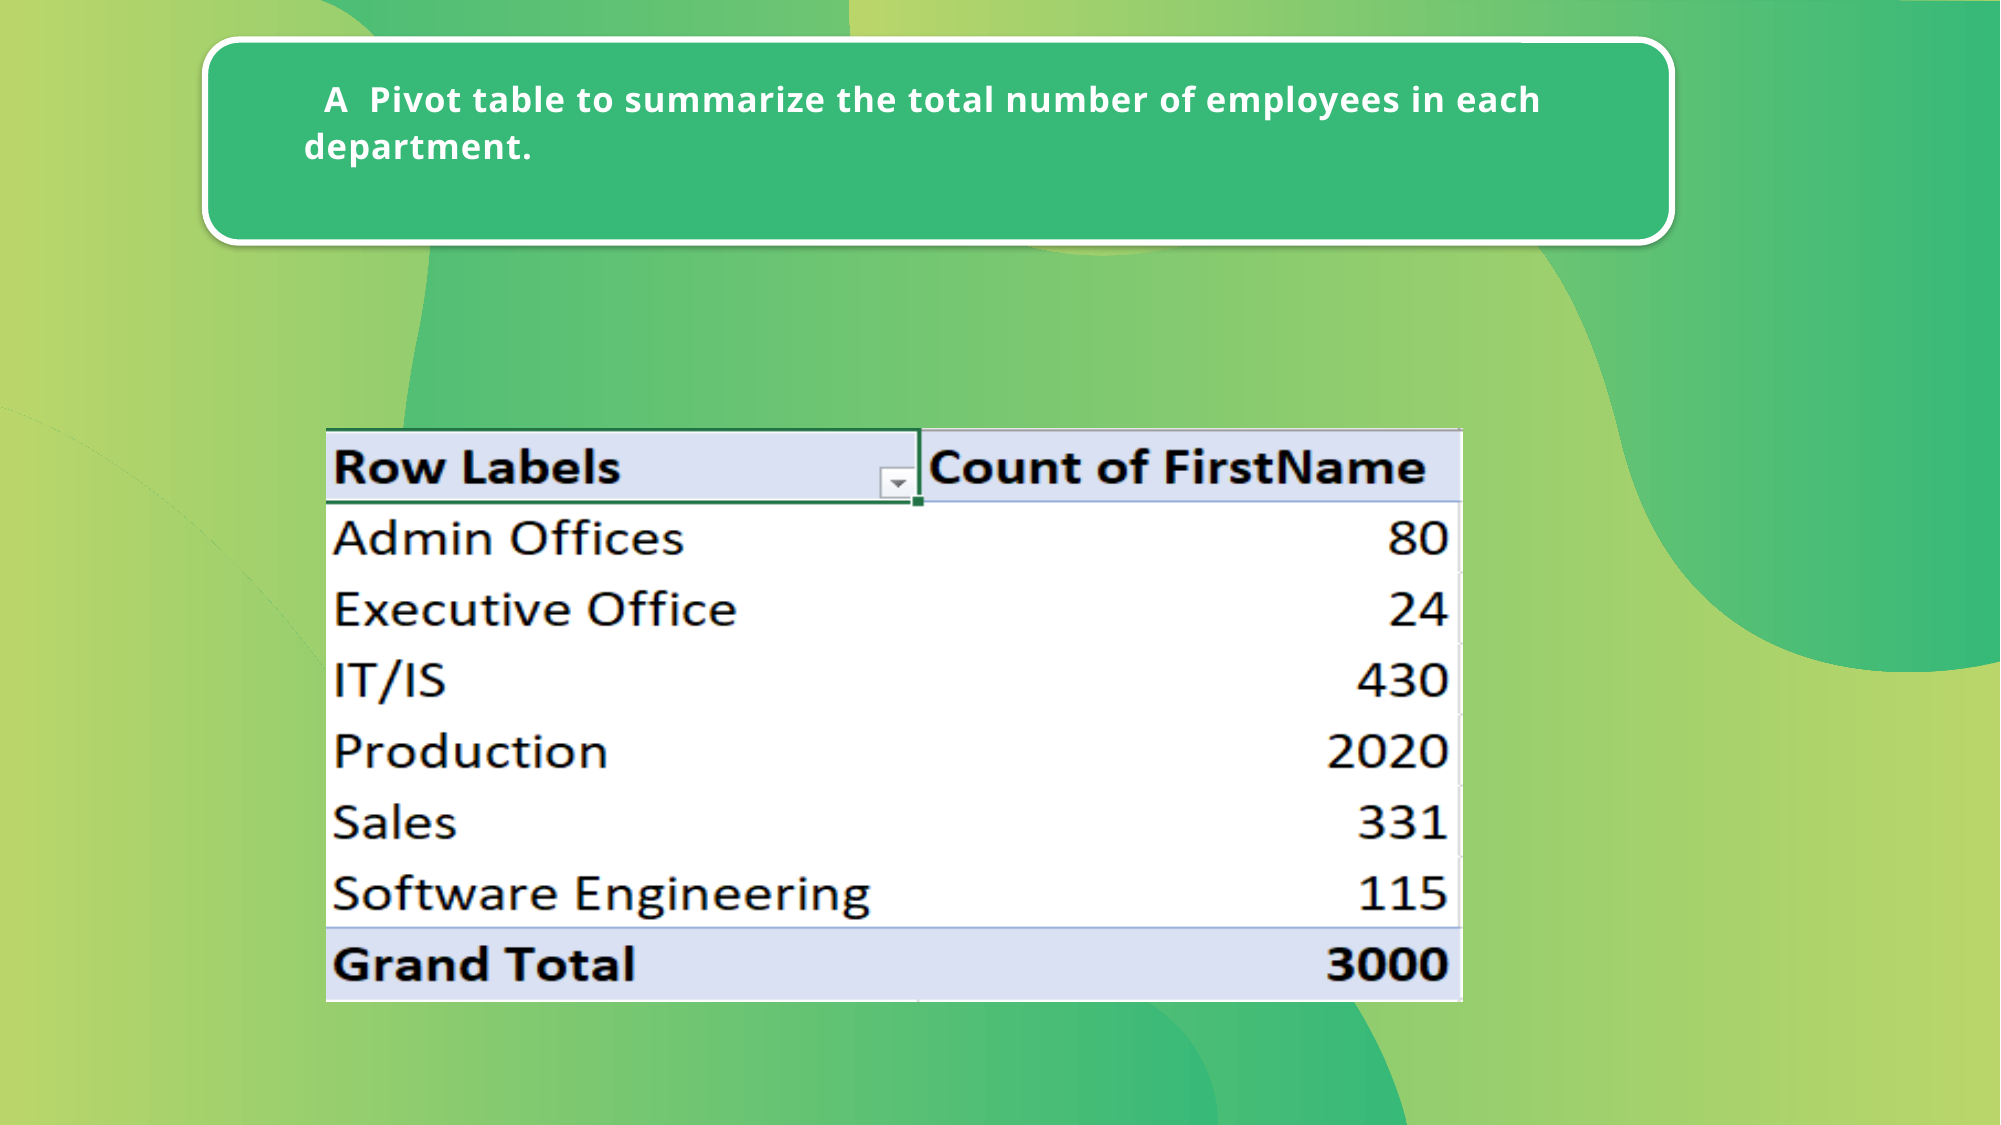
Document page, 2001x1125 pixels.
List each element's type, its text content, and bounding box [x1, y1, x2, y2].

title A Pivot table to summarize the total number of employees in each department. [288, 60, 1717, 187]
picture [326, 428, 1463, 1002]
text_box [201, 36, 1676, 246]
